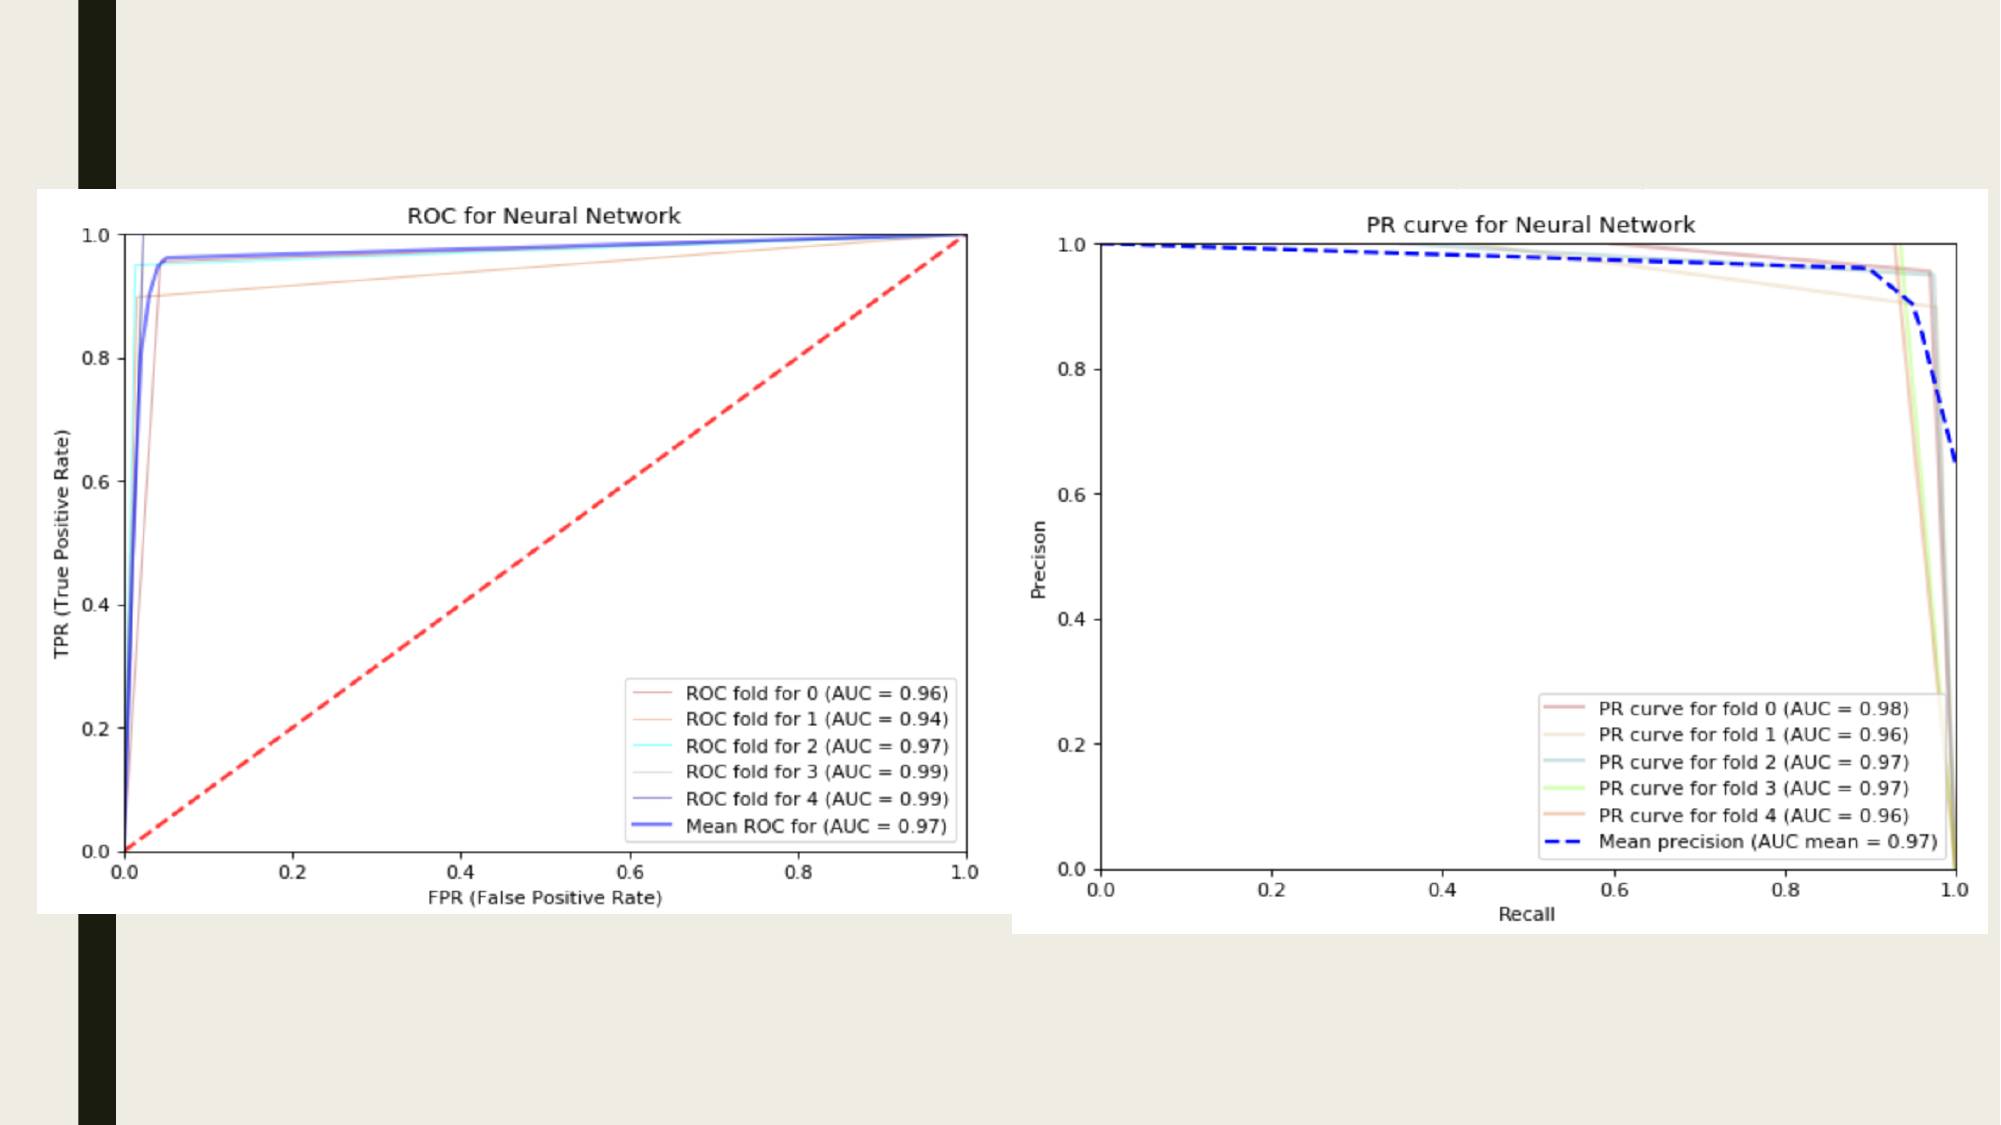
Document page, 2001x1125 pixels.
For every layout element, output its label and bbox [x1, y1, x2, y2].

picture [37, 189, 1988, 934]
